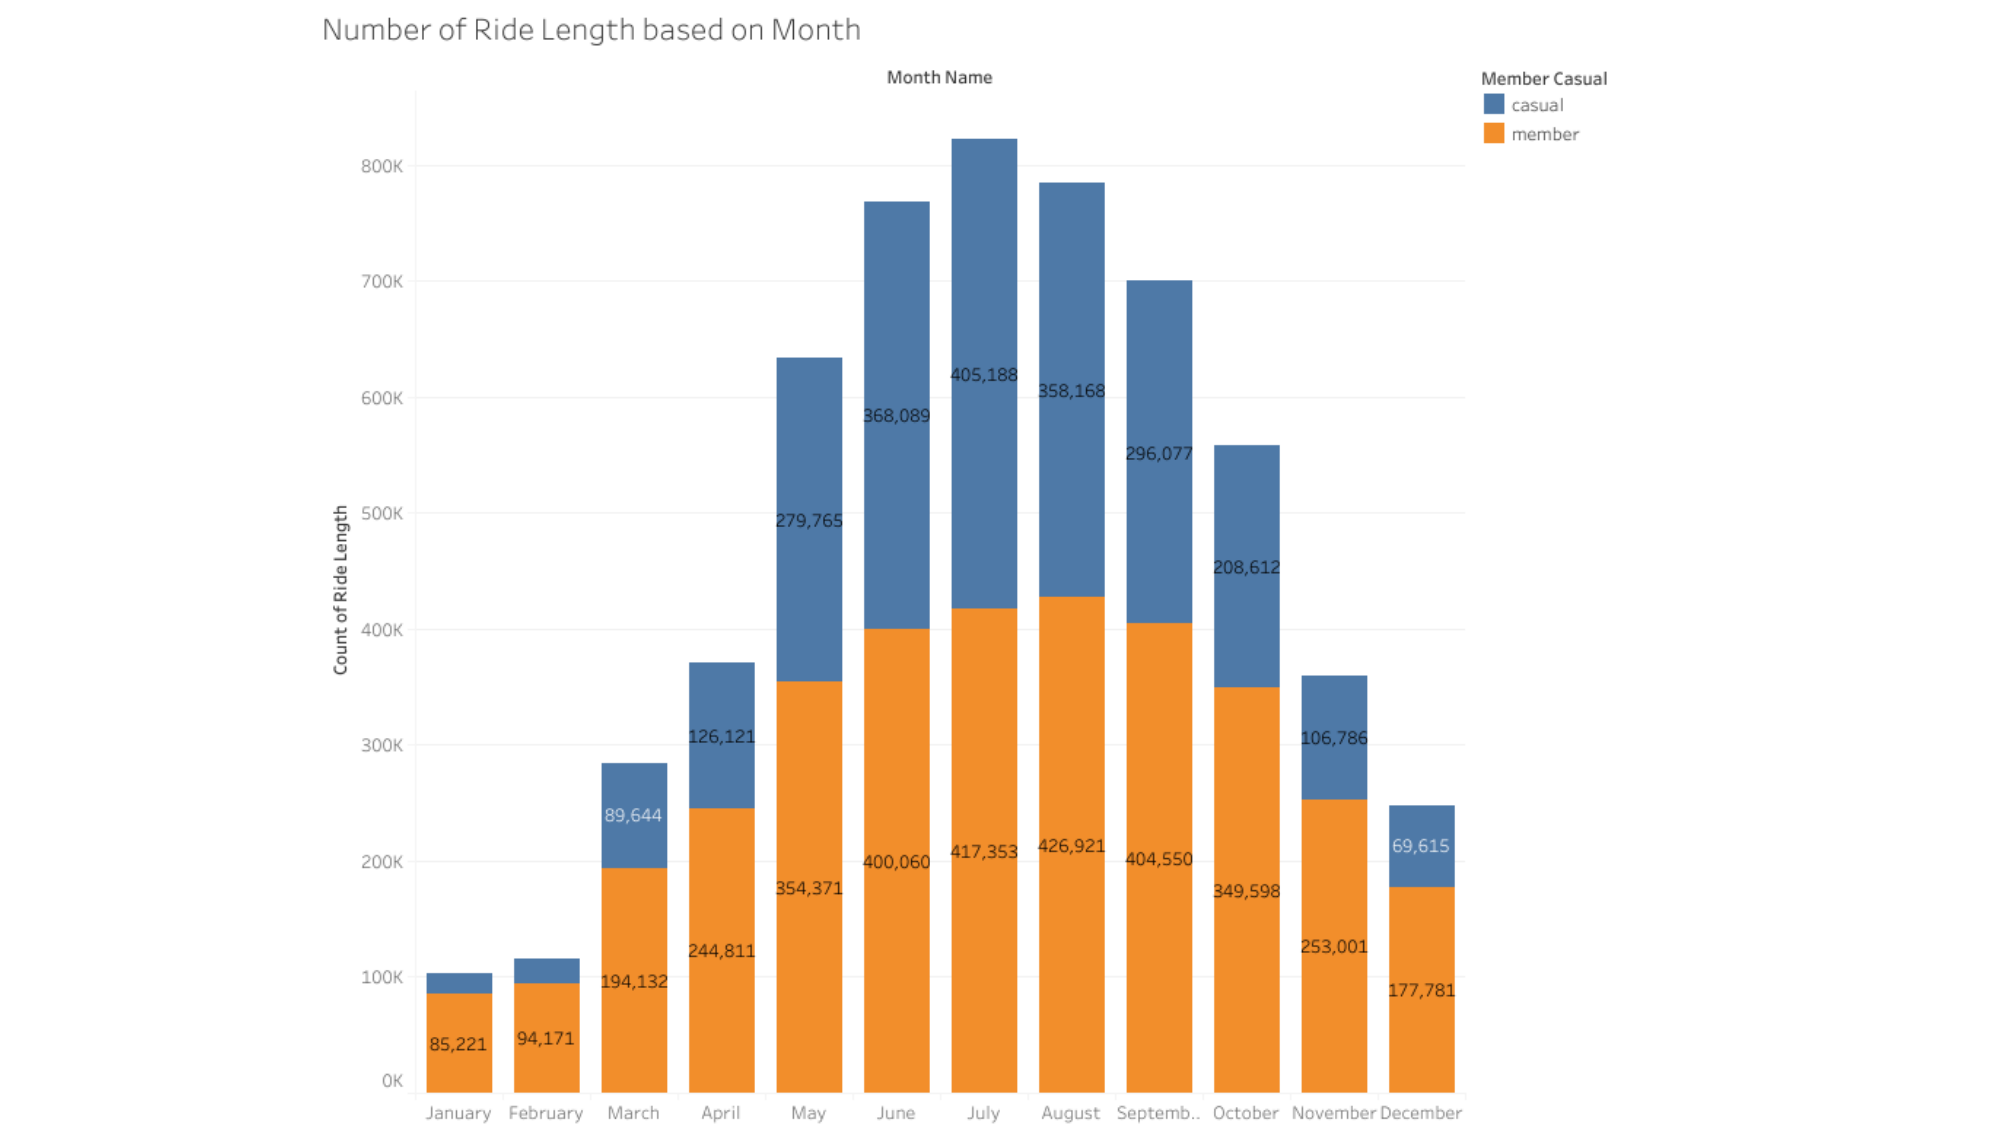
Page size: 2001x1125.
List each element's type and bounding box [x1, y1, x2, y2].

picture [316, 0, 1684, 1125]
